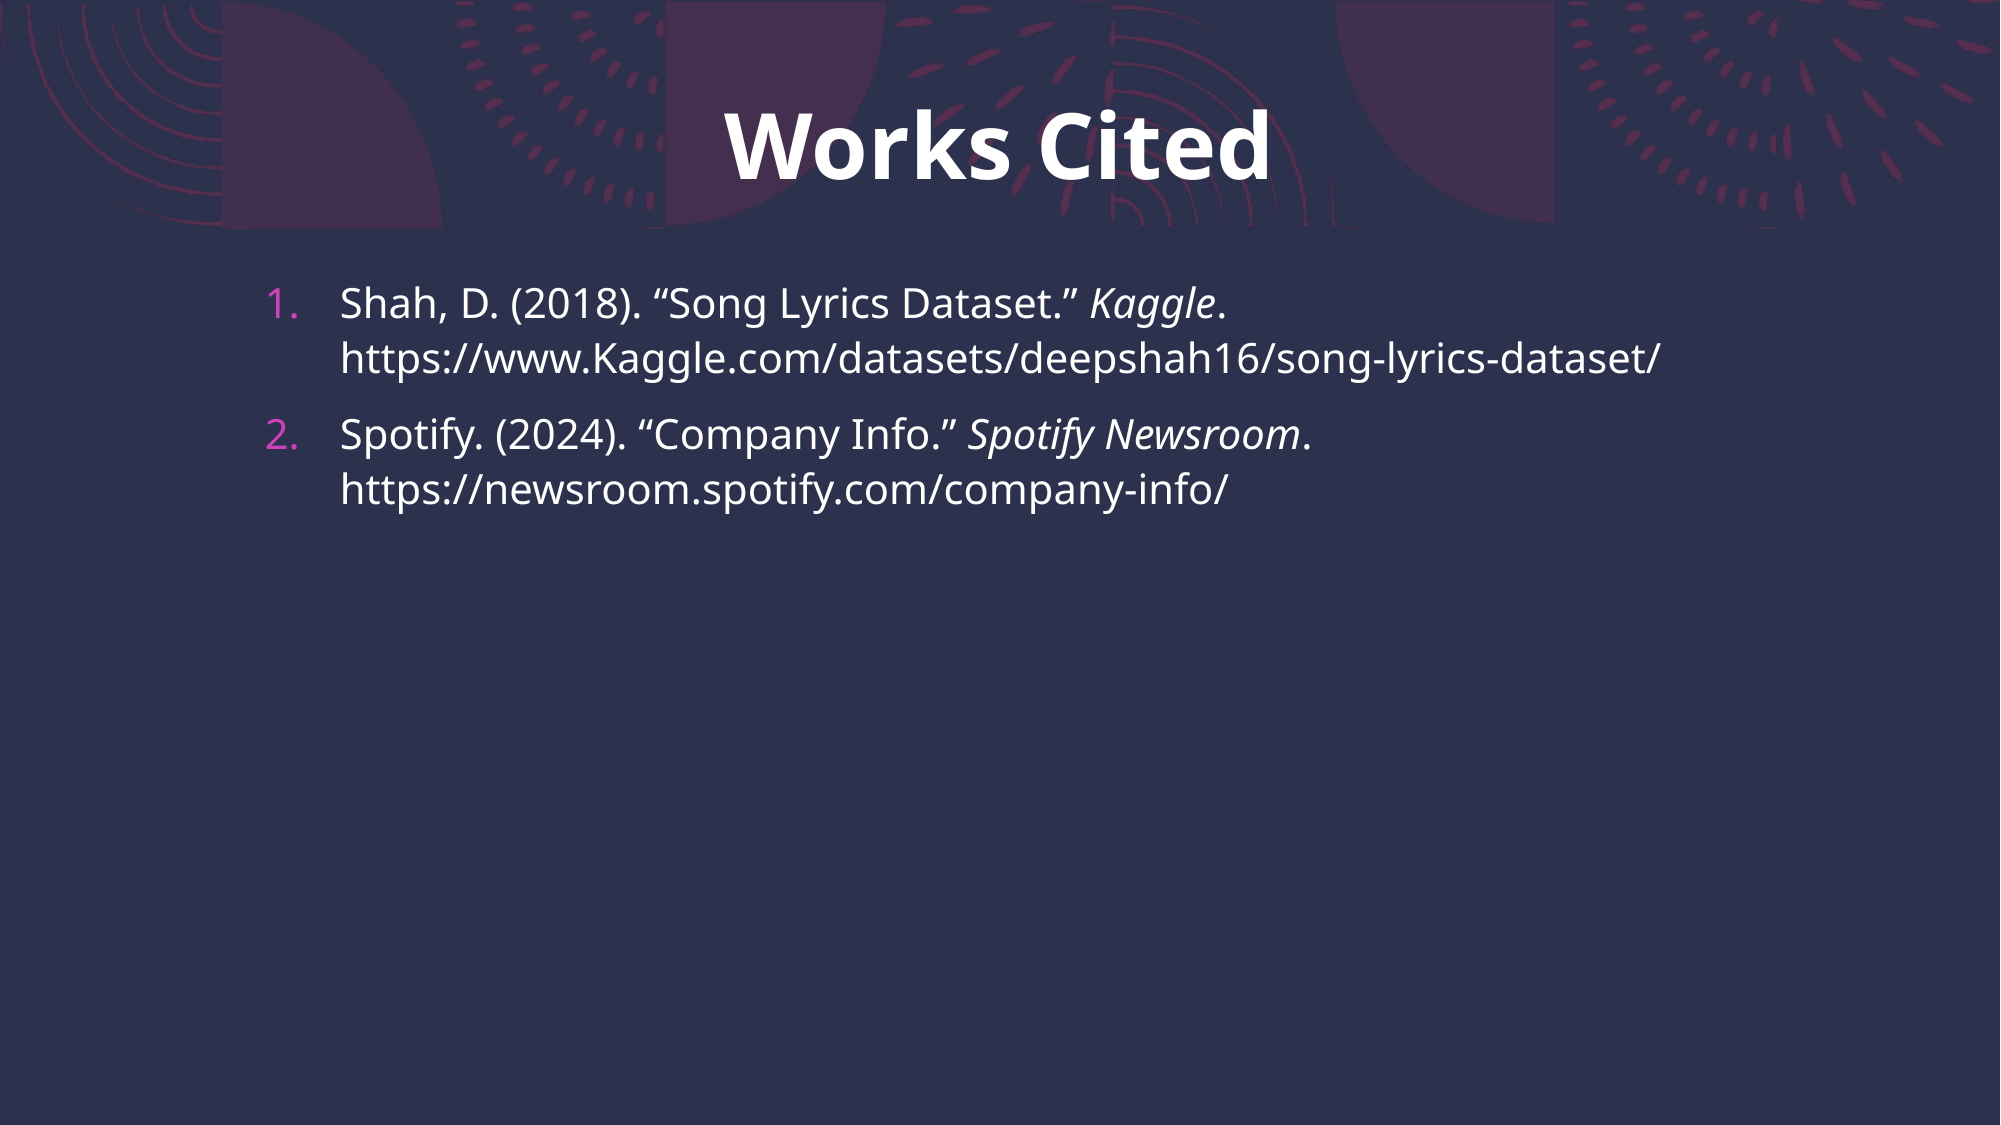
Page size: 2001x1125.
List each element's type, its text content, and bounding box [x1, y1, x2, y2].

title Works Cited [249, 73, 1750, 206]
subtitle Shah, D. (2018). “Song Lyrics Dataset.” Kaggle. https://www.Kaggle.com/datasets/deepshah16/song-lyrics-dataset/ Spotify. (2024). “Company Info.” Spotify Newsroom. https://newsroom.spotify.com/company-info/ [249, 264, 1750, 537]
